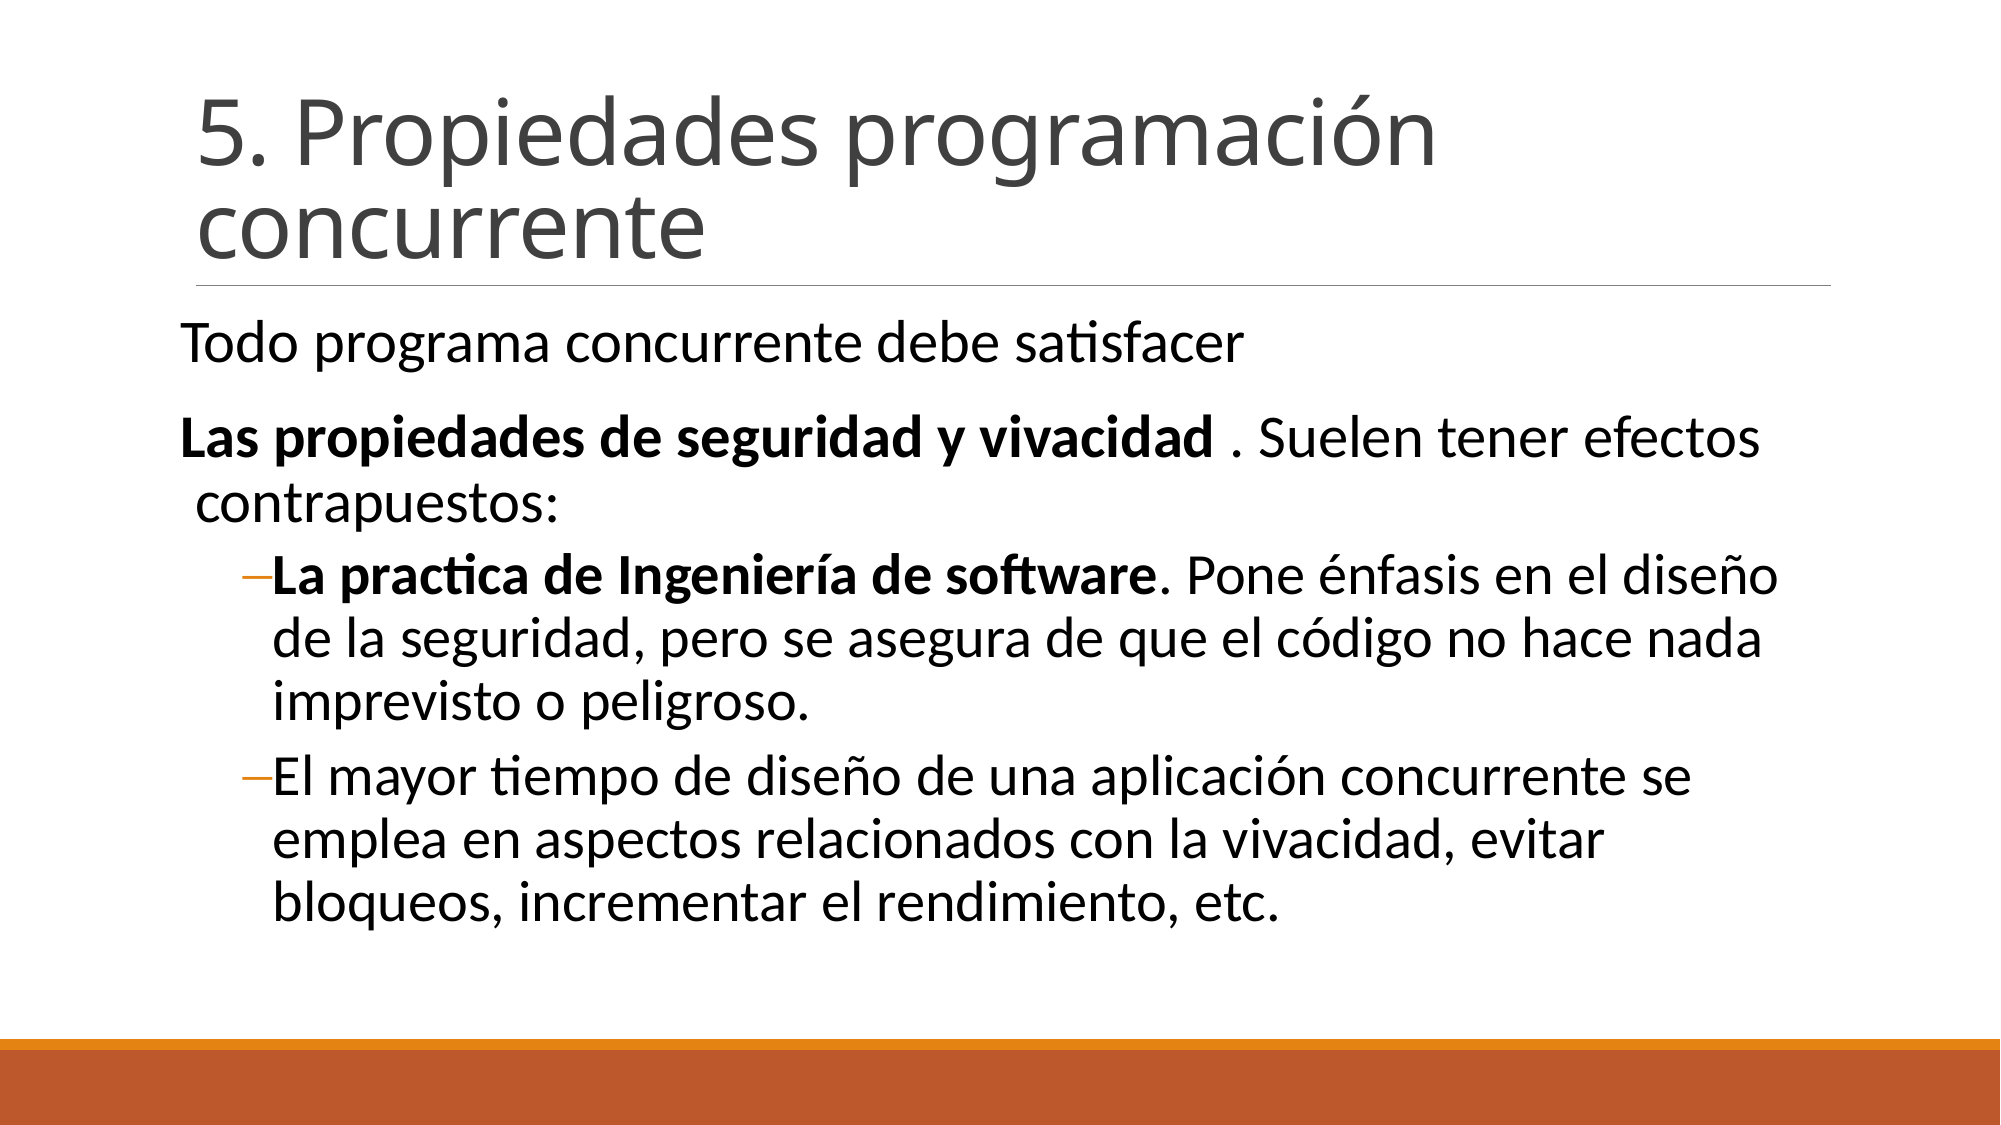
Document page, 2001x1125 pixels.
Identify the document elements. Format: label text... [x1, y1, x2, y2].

title 5. Propiedades programación concurrente [180, 47, 1830, 285]
list Todo programa concurrente debe satisfacer Las propiedades de seguridad y vivacidad . Suelen tener efectos contrapuestos: La practica de Ingeniería de software. Pone énfasis en el diseño de la seguridad, pero se asegura de que el código no hace nada imprevisto o peligroso. El mayor tiempo de diseño de una aplicación concurrente se emplea en aspectos relacionados con la vivacidad, evitar bloqueos, incrementar el rendimiento, etc. [180, 302, 1830, 963]
